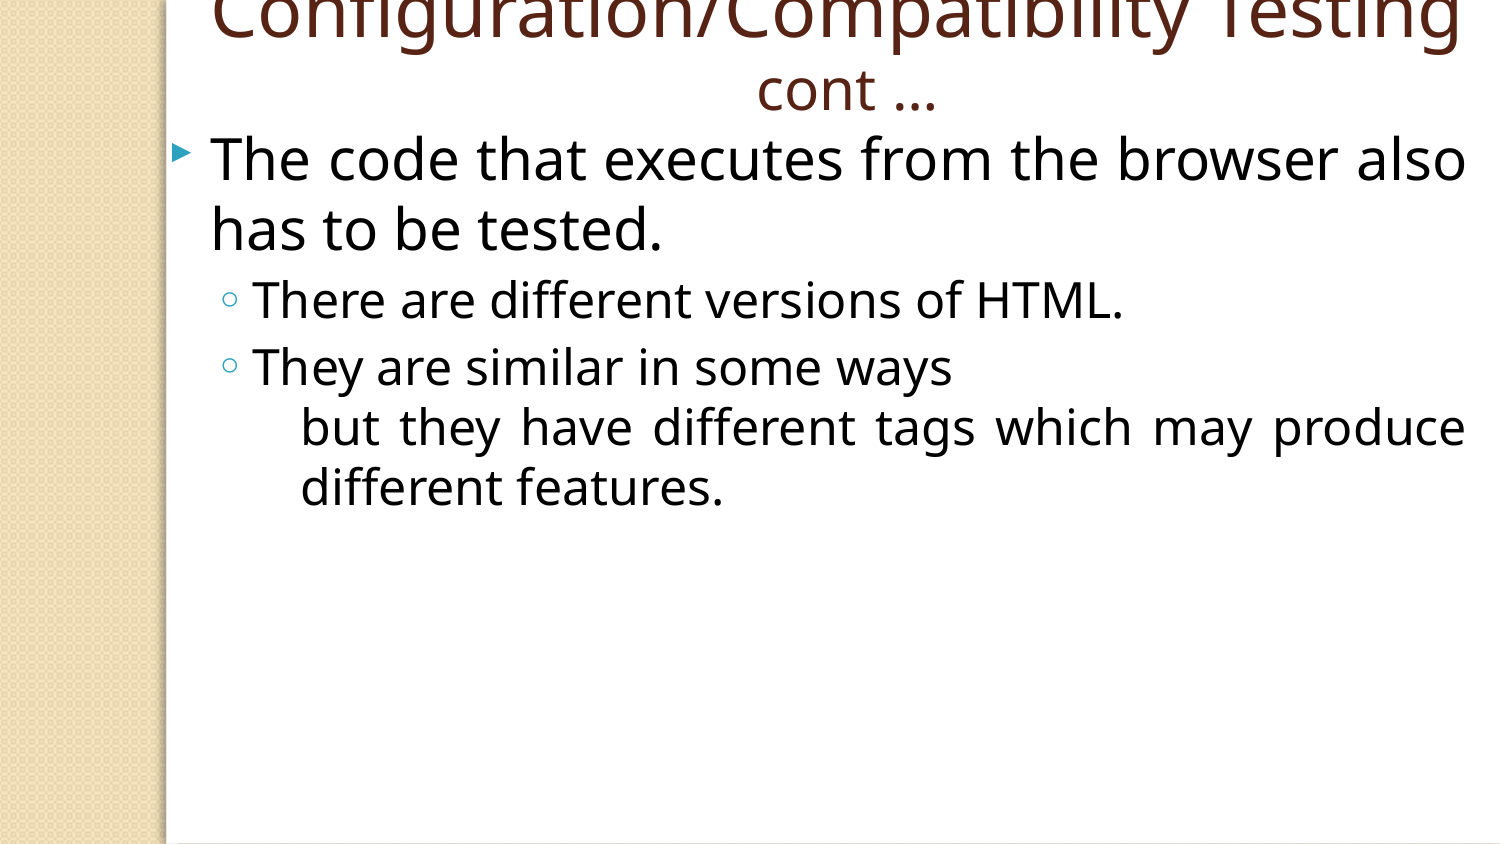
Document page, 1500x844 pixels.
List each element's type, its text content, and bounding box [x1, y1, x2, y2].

text_box Configuration/Compatibility Testing cont … [147, 0, 1500, 85]
text_box The code that executes from the browser also has to be tested. There are different versions of HTML. They are similar in some ways but they have different tags which may produce different features. [135, 114, 1483, 809]
